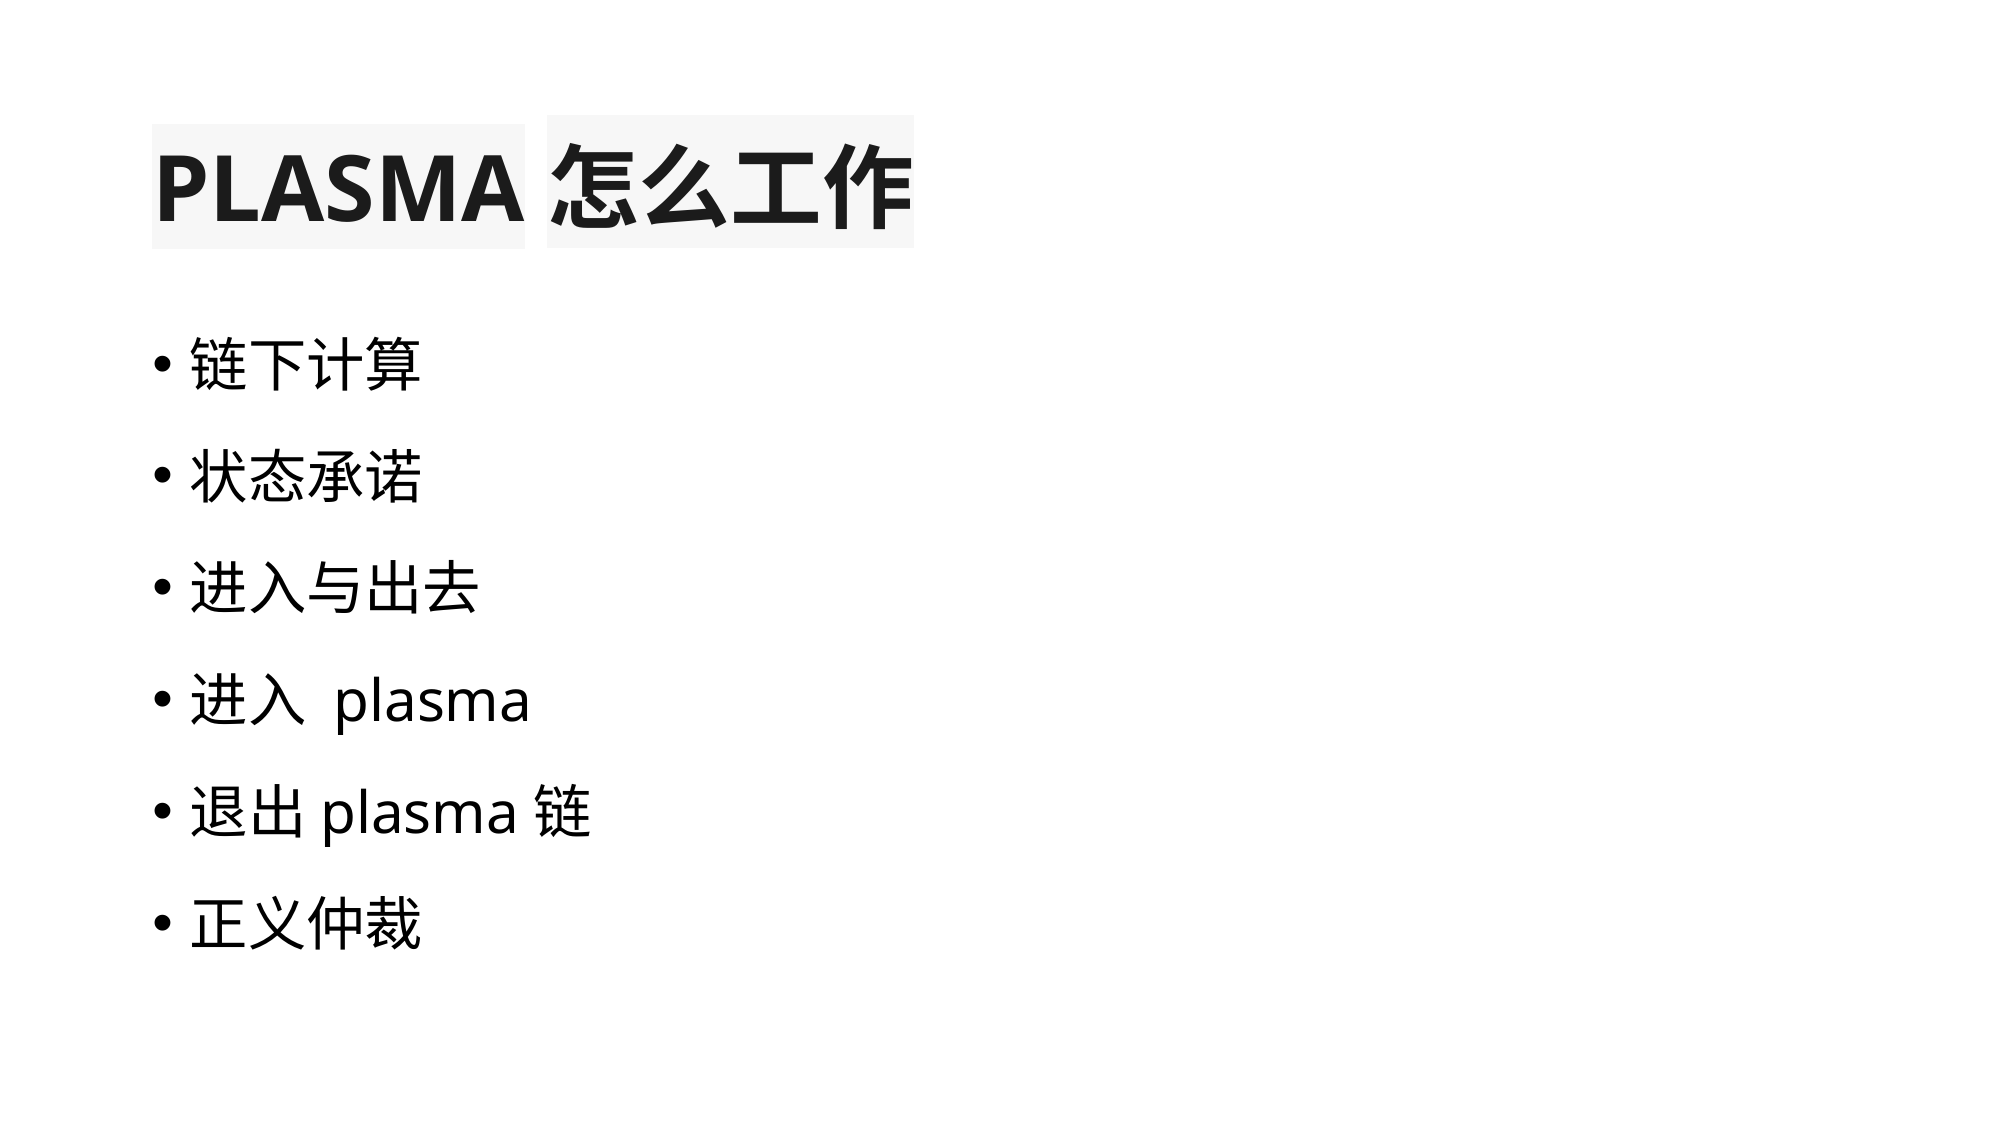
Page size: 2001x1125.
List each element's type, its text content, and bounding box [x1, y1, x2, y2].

list 链下计算 状态承诺 进入与出去 进入 plasma 退出plasma链 正义仲裁 [137, 299, 1863, 1014]
title PLASMA怎么工作 [137, 59, 1863, 278]
